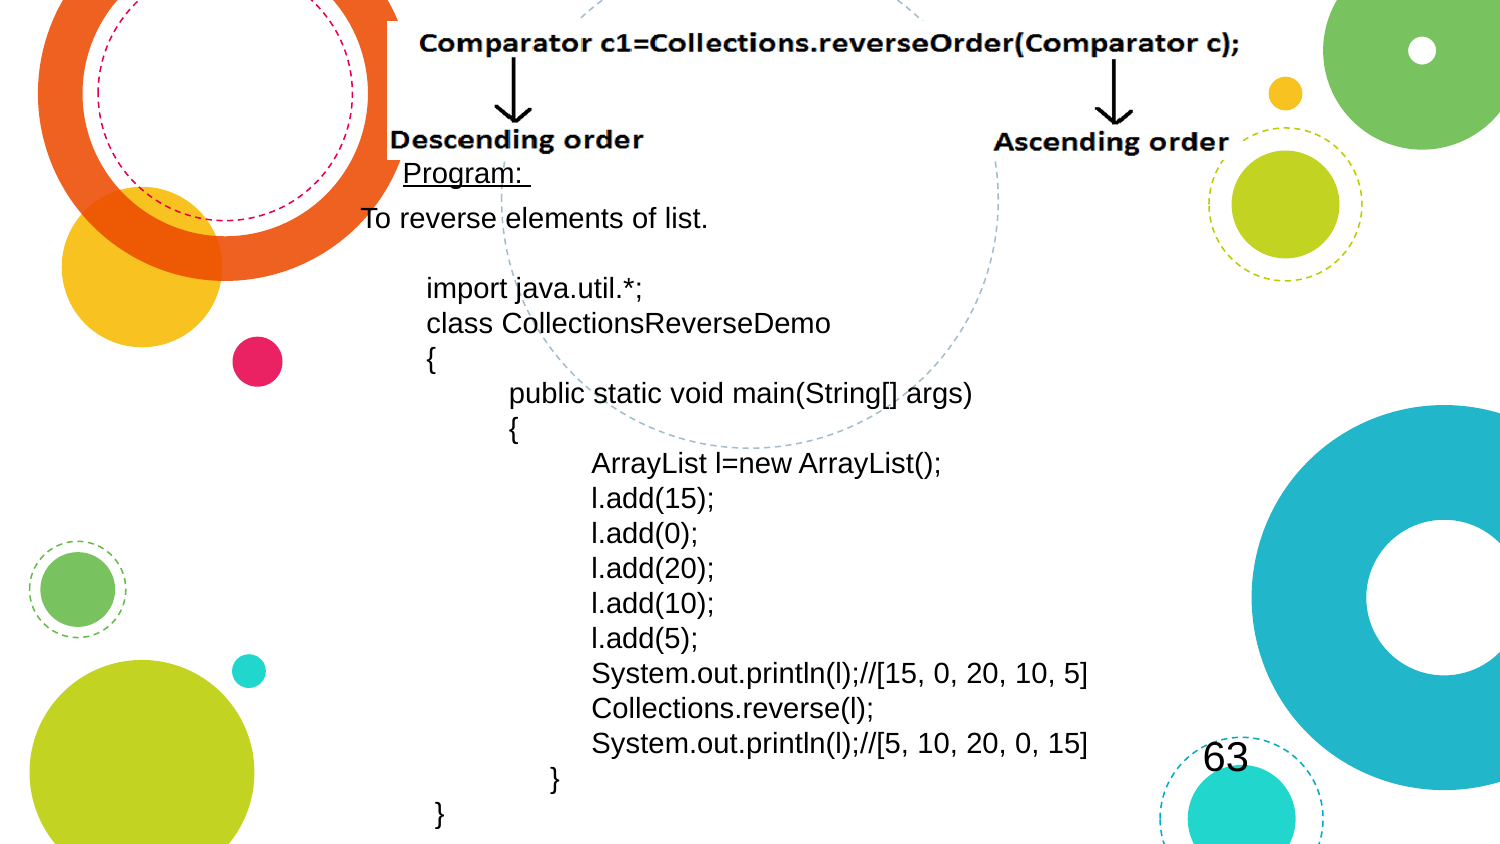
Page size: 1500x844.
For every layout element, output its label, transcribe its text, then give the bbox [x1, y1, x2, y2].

text_box To reverse elements of list. import java.util.*; class CollectionsReverseDemo { public static void main(String[] args) { ArrayList l=new ArrayList(); l.add(15); l.add(0); l.add(20); l.add(10); l.add(5); System.out.println(l);//[15, 0, 20, 10, 5] Collections.reverse(l); System.out.println(l);//[5, 10, 20, 0, 15] } } [337, 192, 1300, 837]
picture [387, 21, 1243, 160]
text_box Program: [387, 167, 547, 192]
text_box 63 [1187, 721, 1265, 787]
